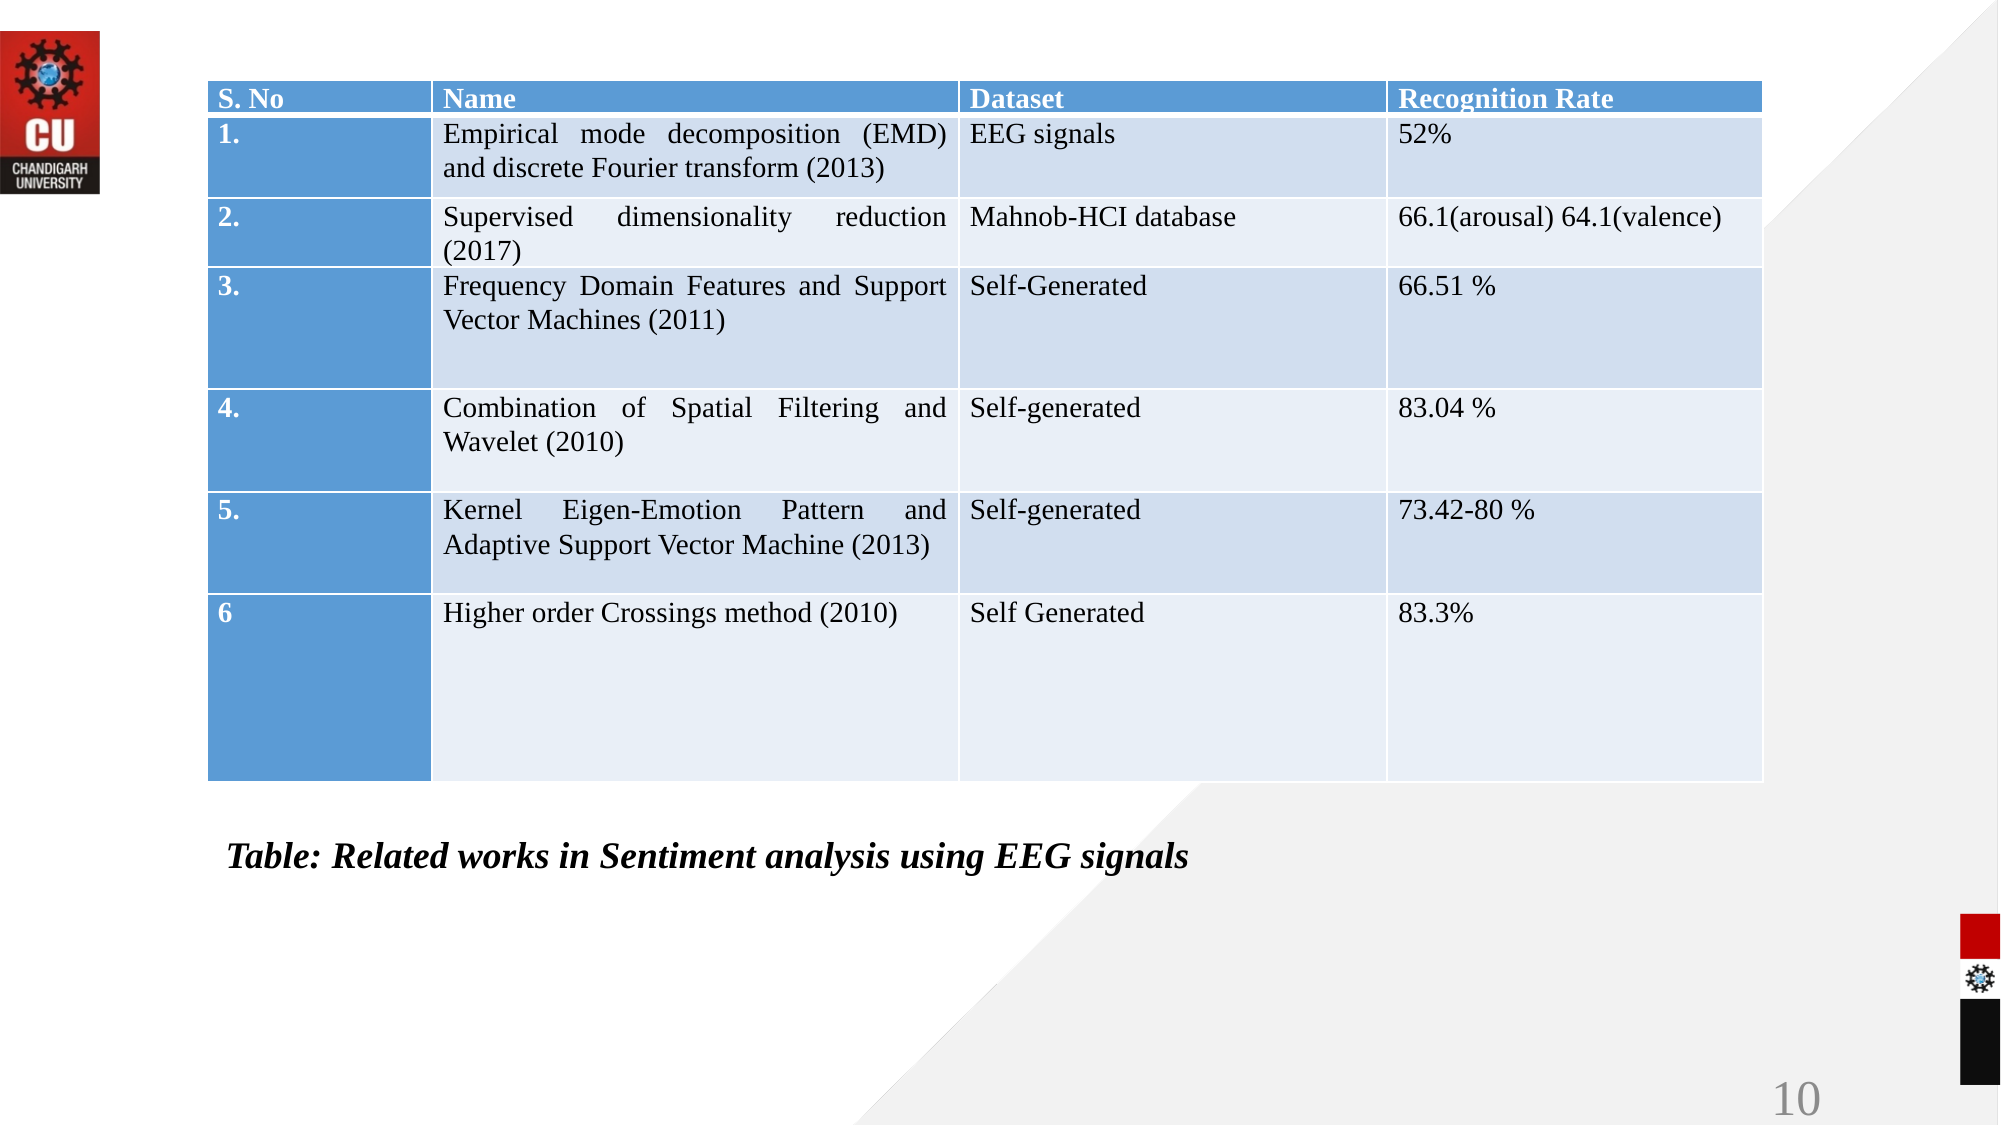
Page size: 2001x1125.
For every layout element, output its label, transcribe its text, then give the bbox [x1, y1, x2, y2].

picture [0, 0, 2001, 1125]
table_cell 66.1(arousal) 64.1(valence) [1388, 199, 1762, 266]
table_header S. No [208, 81, 431, 112]
table_header Name [433, 81, 958, 112]
table_cell 4. [208, 390, 431, 491]
table_cell 6 [208, 595, 431, 781]
table_cell Kernel Eigen-Emotion Pattern and Adaptive Support Vector Machine (2013) [433, 493, 958, 593]
table_cell Self-generated [960, 390, 1386, 491]
table_cell 1. [208, 118, 431, 197]
table_cell Supervised dimensionality reduction (2017) [433, 199, 958, 266]
table_cell Self-generated [960, 493, 1386, 593]
table_cell Self Generated [960, 595, 1386, 781]
table_header Recognition Rate [1388, 81, 1762, 112]
table_cell Frequency Domain Features and Support Vector Machines (2011) [433, 268, 958, 388]
table_cell Mahnob-HCI database [960, 199, 1386, 266]
table_cell 5. [208, 493, 431, 593]
table_cell 52% [1388, 118, 1762, 197]
table_cell Higher order Crossings method (2010) [433, 595, 958, 781]
table_cell 2. [208, 199, 431, 266]
table_cell 83.04 % [1388, 390, 1762, 491]
table_cell 83.3% [1388, 595, 1762, 781]
table_cell Combination of Spatial Filtering and Wavelet (2010) [433, 390, 958, 491]
text_box Table: Related works in Sentiment analysis using EEG signals [210, 824, 1206, 884]
table_header Dataset [960, 81, 1386, 112]
table_cell Empirical mode decomposition (EMD) and discrete Fourier transform (2013) [433, 118, 958, 197]
table_cell Self-Generated [960, 268, 1386, 388]
table_cell 66.51 % [1388, 268, 1762, 388]
slide_number 10 [1386, 1065, 1837, 1125]
table_cell 73.42-80 % [1388, 493, 1762, 593]
table_cell 3. [208, 268, 431, 388]
table_cell EEG signals [960, 118, 1386, 197]
